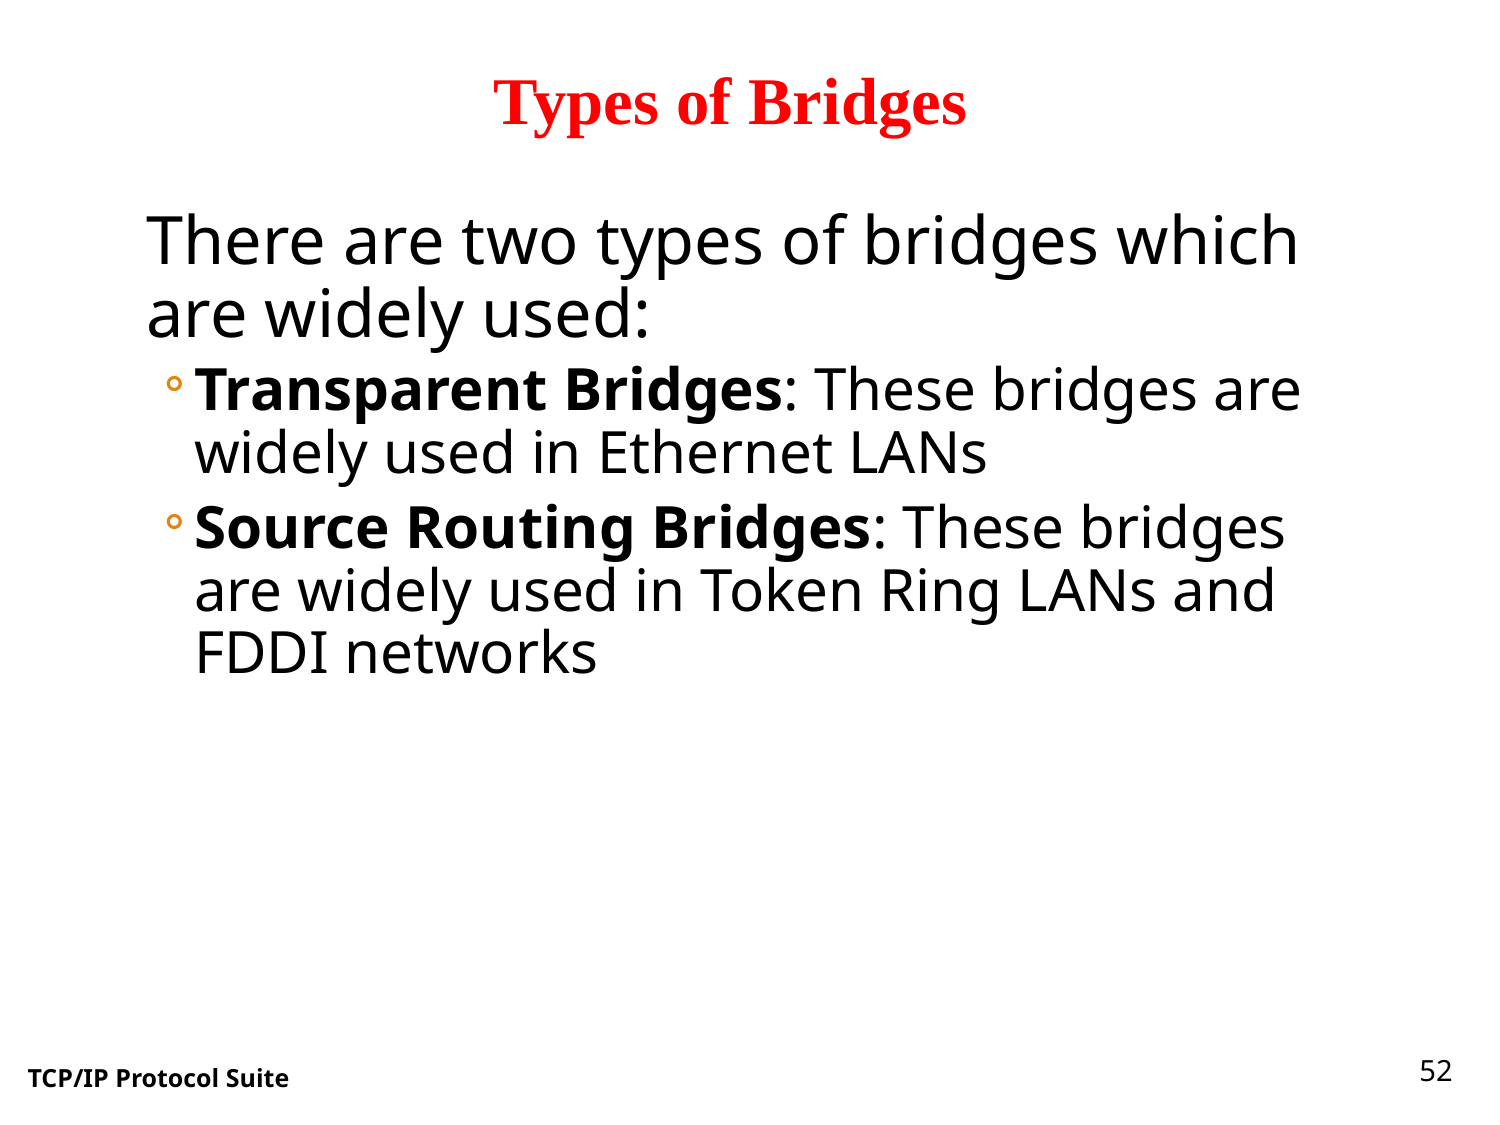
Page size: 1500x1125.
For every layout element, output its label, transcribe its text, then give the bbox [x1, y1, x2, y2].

text_box Types of Bridges [479, 50, 983, 146]
slide_number 52 [1155, 1024, 1468, 1100]
footer TCP/IP Protocol Suite [12, 1025, 488, 1100]
text_box There are two types of bridges which are widely used: Transparent Bridges: These bridges are widely used in Ethernet LANs Source Routing Bridges: These bridges are widely used in Token Ring LANs and FDDI networks [131, 199, 1369, 719]
